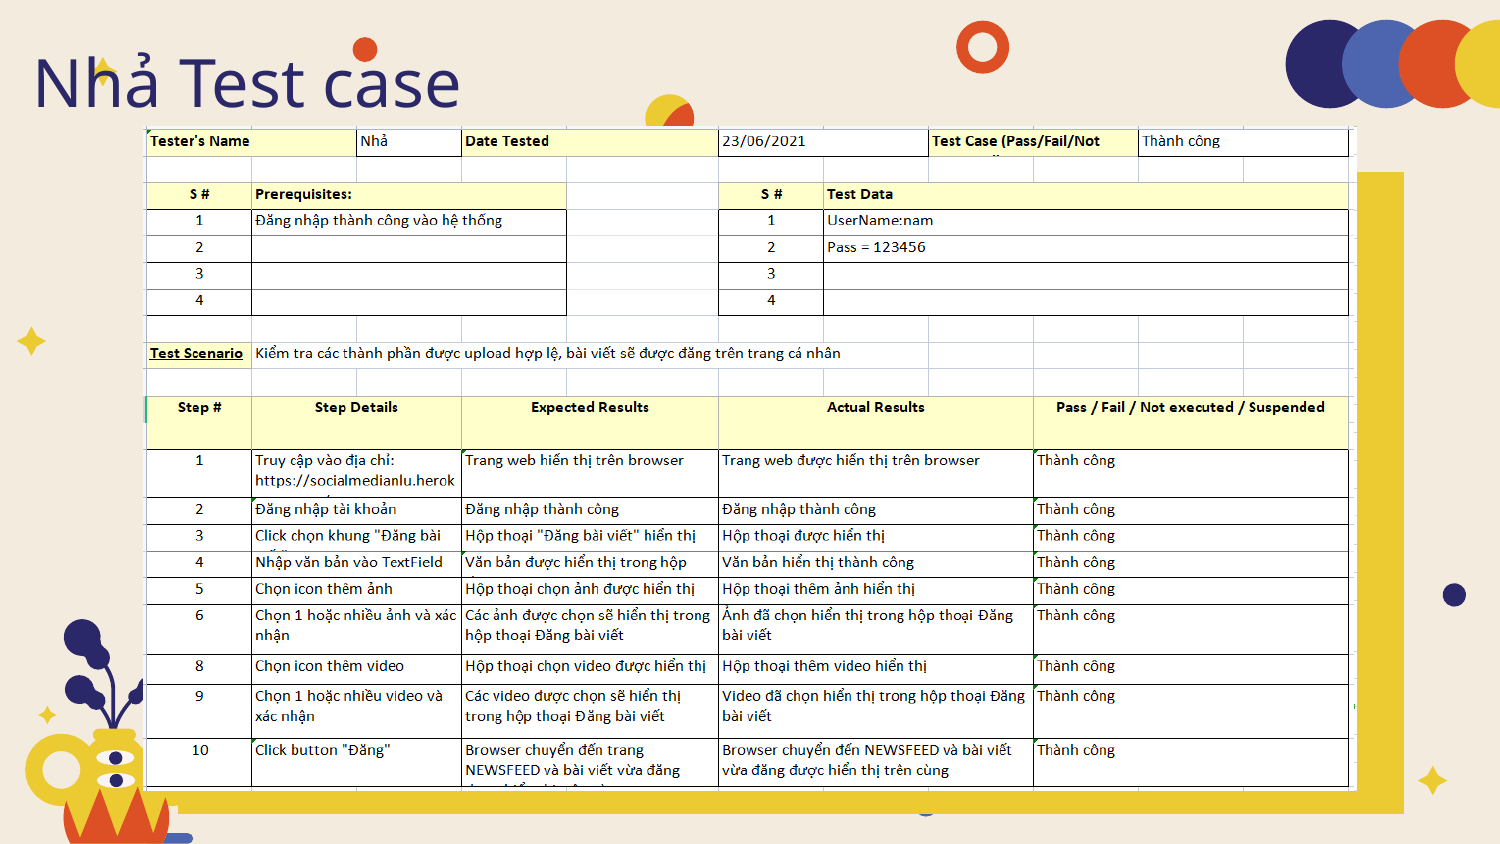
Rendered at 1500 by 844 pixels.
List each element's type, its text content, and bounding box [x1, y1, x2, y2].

text_box [177, 171, 1405, 815]
title Nhả Test case [17, 32, 780, 174]
picture [142, 126, 1358, 791]
